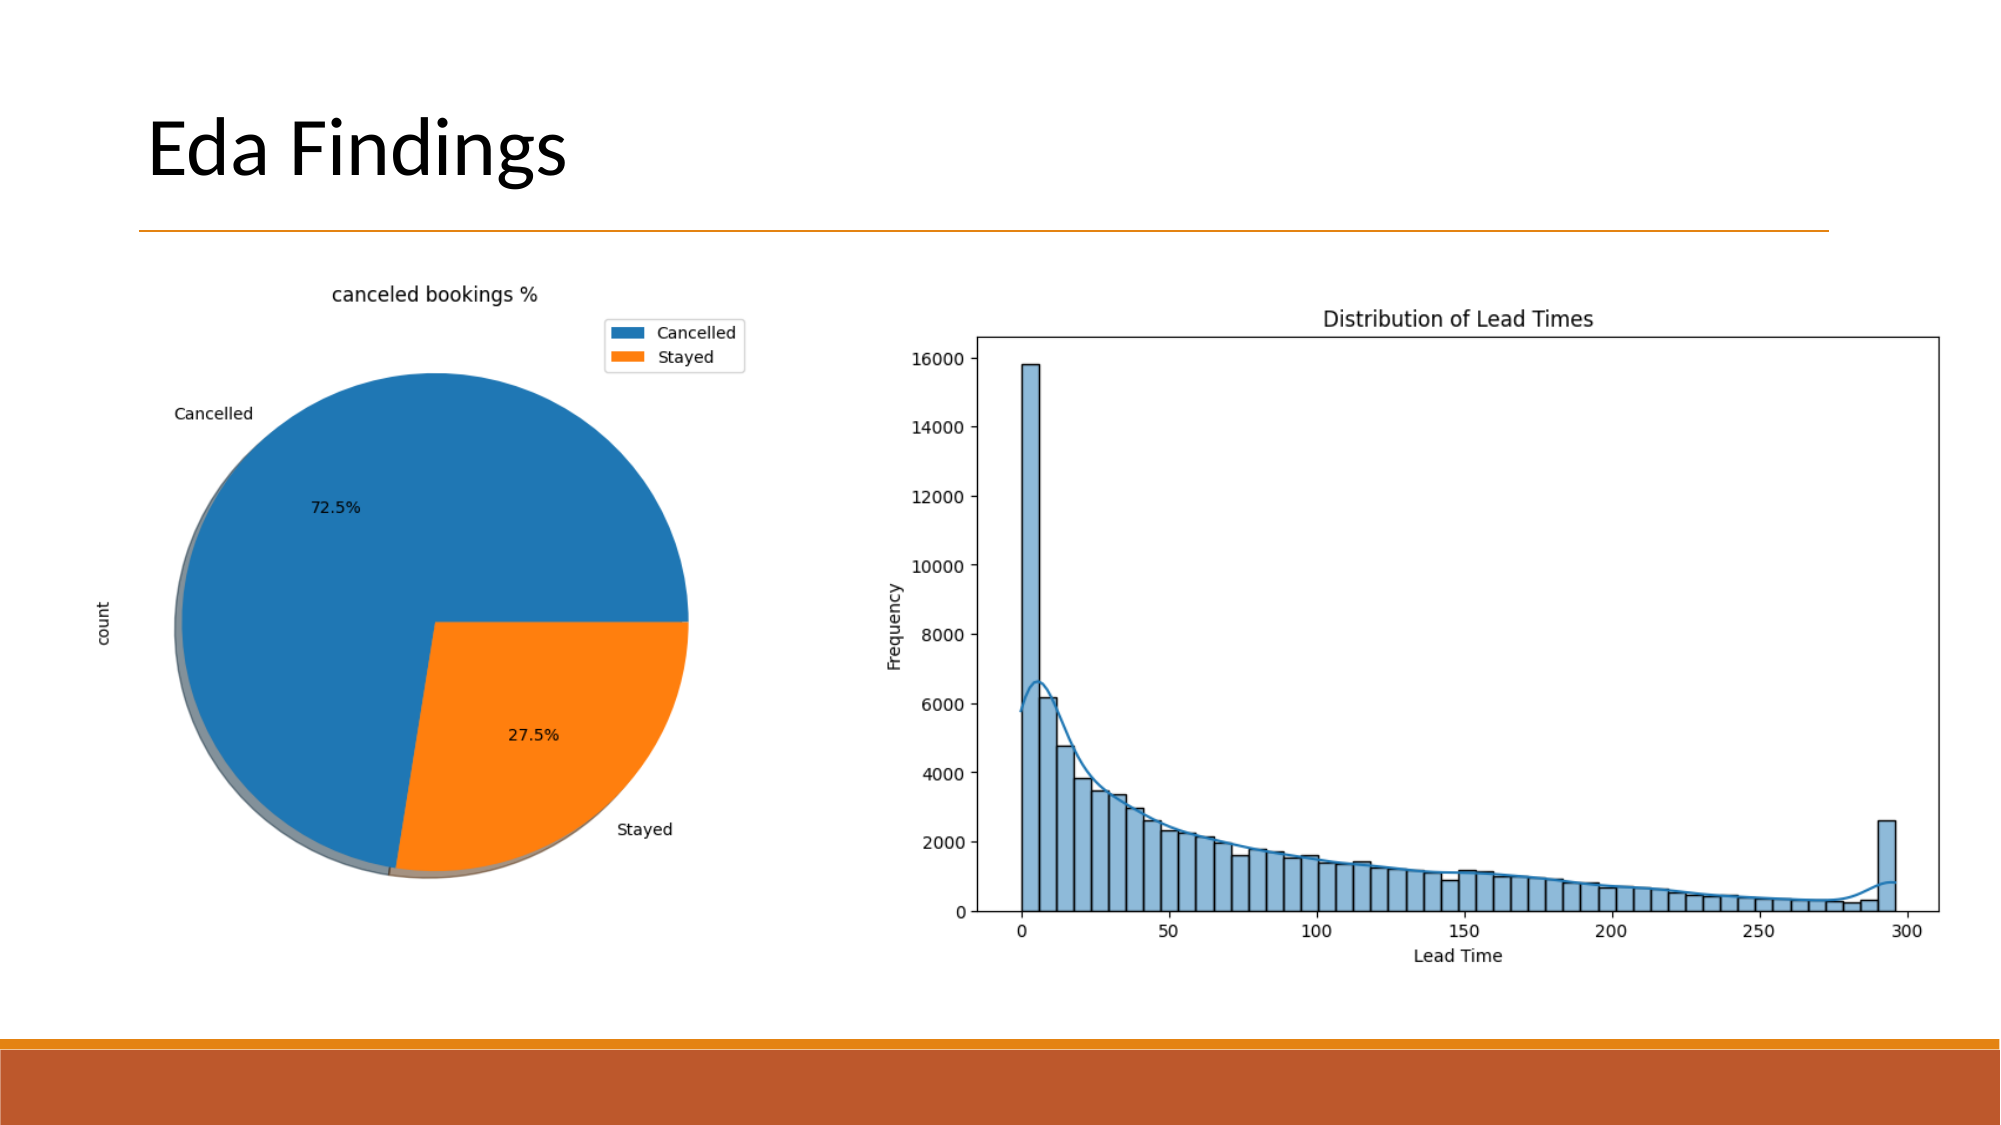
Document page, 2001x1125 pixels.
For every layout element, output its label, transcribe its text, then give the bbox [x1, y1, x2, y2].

picture [873, 297, 1952, 978]
picture [83, 273, 764, 946]
text_box Eda Findings [132, 84, 1840, 200]
